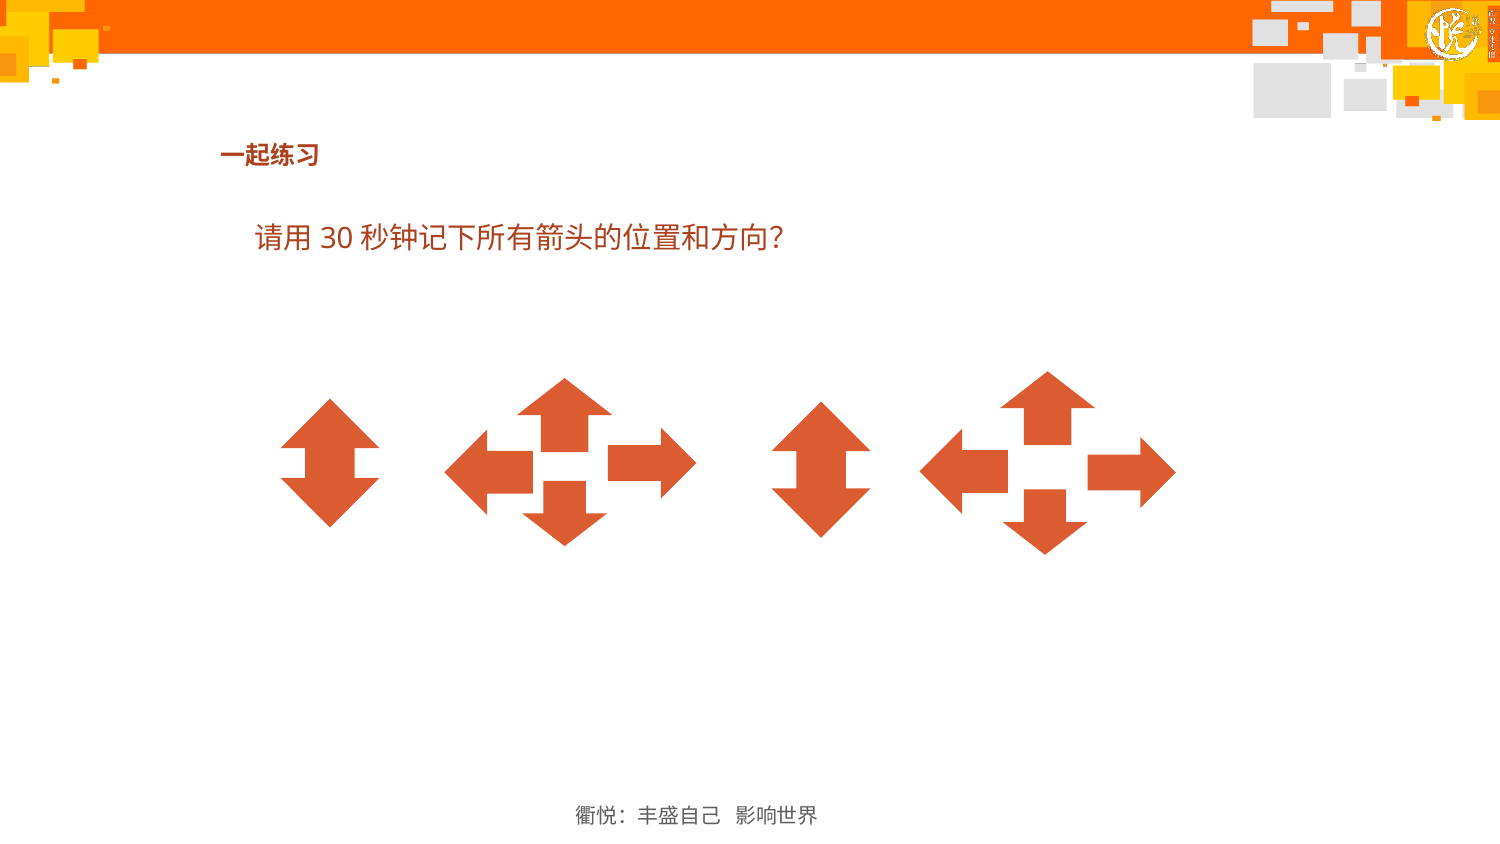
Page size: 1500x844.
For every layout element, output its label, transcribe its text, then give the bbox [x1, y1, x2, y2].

text_box [277, 397, 382, 529]
picture [0, 0, 1500, 121]
text_box [769, 400, 874, 540]
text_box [444, 378, 697, 547]
text_box 请用30秒钟记下所有箭头的位置和方向？ [243, 217, 1264, 261]
text_box 一起练习 [209, 137, 1156, 195]
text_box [919, 371, 1176, 555]
